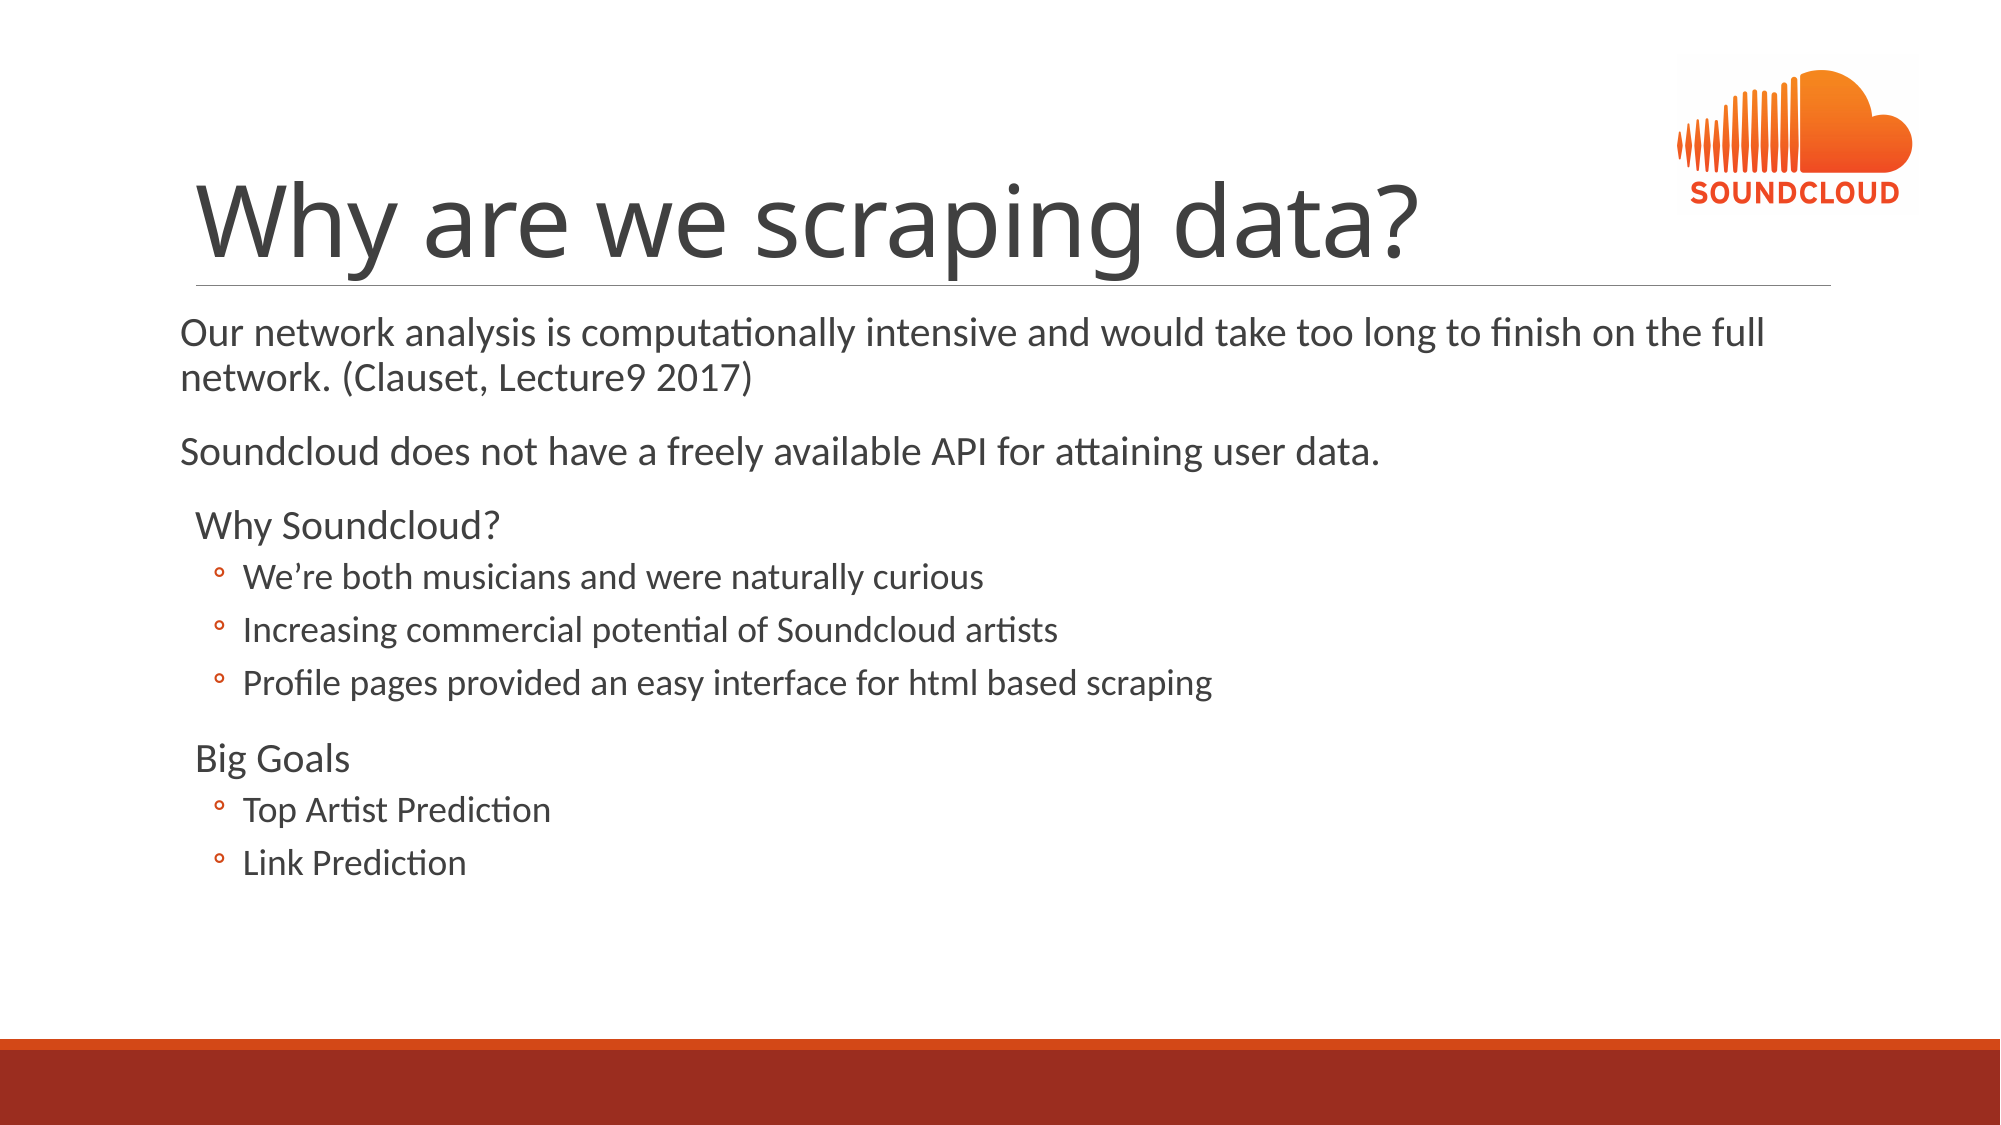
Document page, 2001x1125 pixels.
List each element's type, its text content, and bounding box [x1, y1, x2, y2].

title Why are we scraping data? [180, 47, 1830, 285]
picture [1676, 53, 1919, 215]
list Our network analysis is computationally intensive and would take too long to finish on the full network. (Clauset, Lecture9 2017) Soundcloud does not have a freely available API for attaining user data. Why Soundcloud? We’re both musicians and were naturally curious Increasing commercial potential of Soundcloud artists Profile pages provided an easy interface for html based scraping Big Goals Top Artist Prediction Link Prediction [180, 302, 1830, 963]
